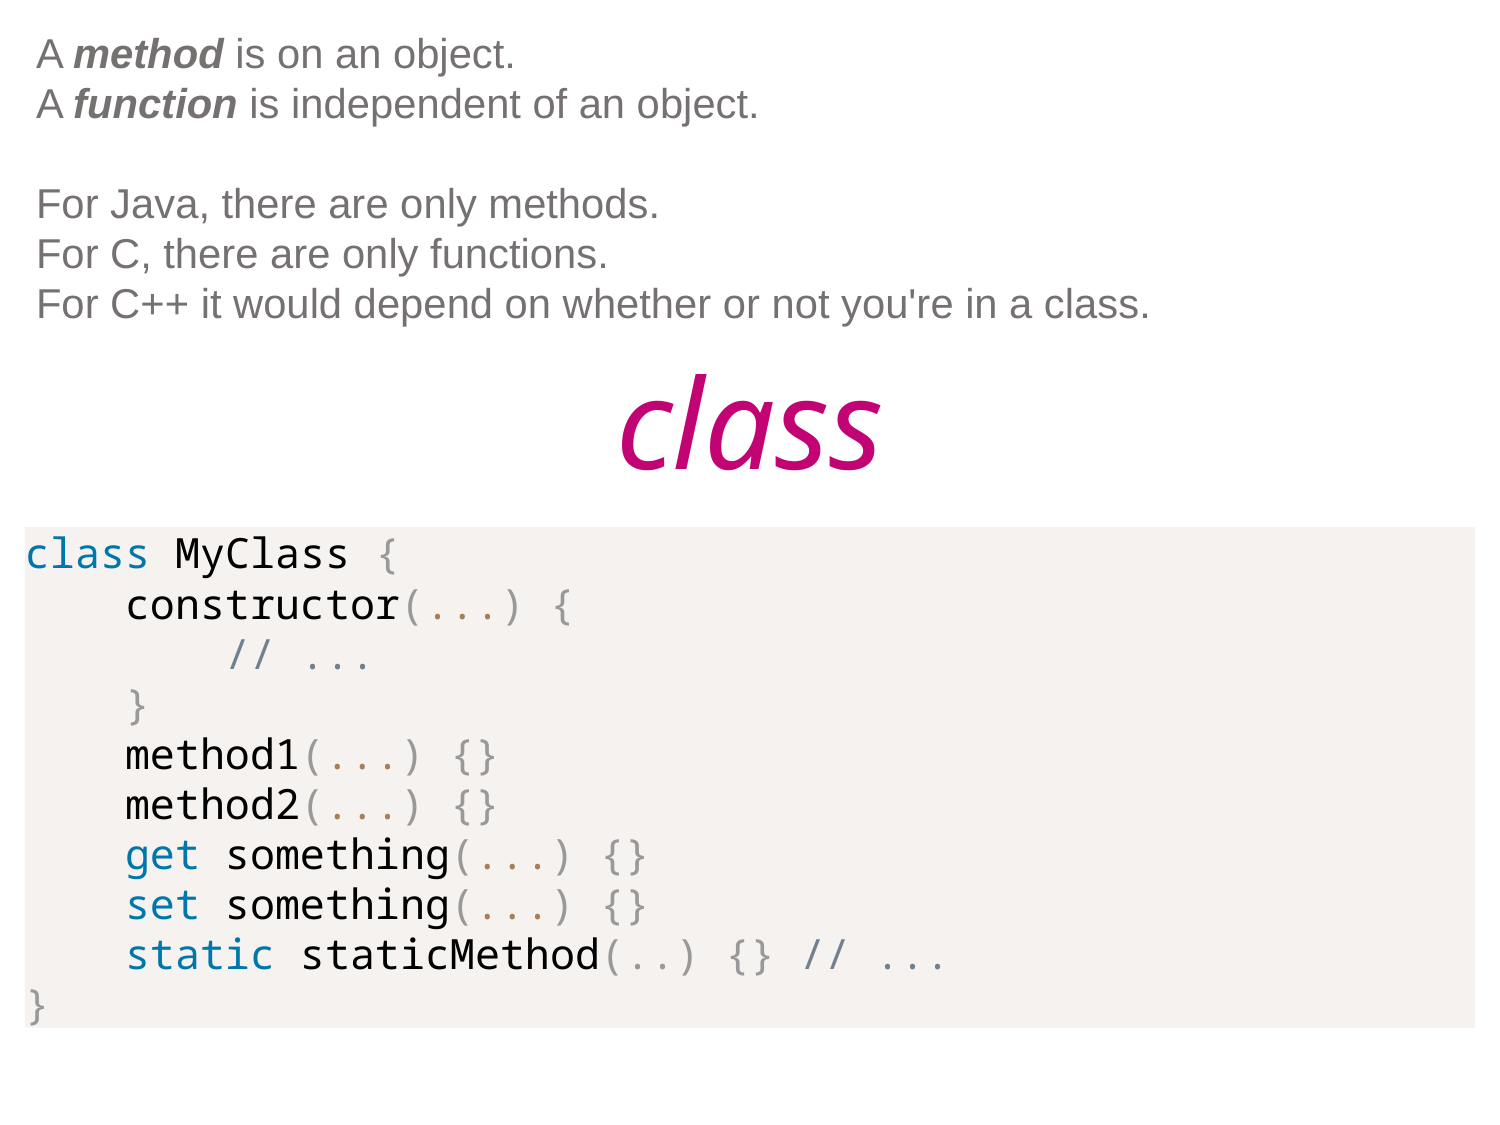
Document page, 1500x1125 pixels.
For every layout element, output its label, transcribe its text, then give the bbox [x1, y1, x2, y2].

text_box A method is on an object. A function is independent of an object. For Java, there are only methods. For C, there are only functions. For C++ it would depend on whether or not you're in a class. [21, 19, 1475, 335]
text_box class MyClass { constructor(...) { // ... } method1(...) {} method2(...) {} get something(...) {} set something(...) {} static staticMethod(..) {} // ... } [24, 527, 1475, 1028]
text_box class [24, 337, 1475, 503]
